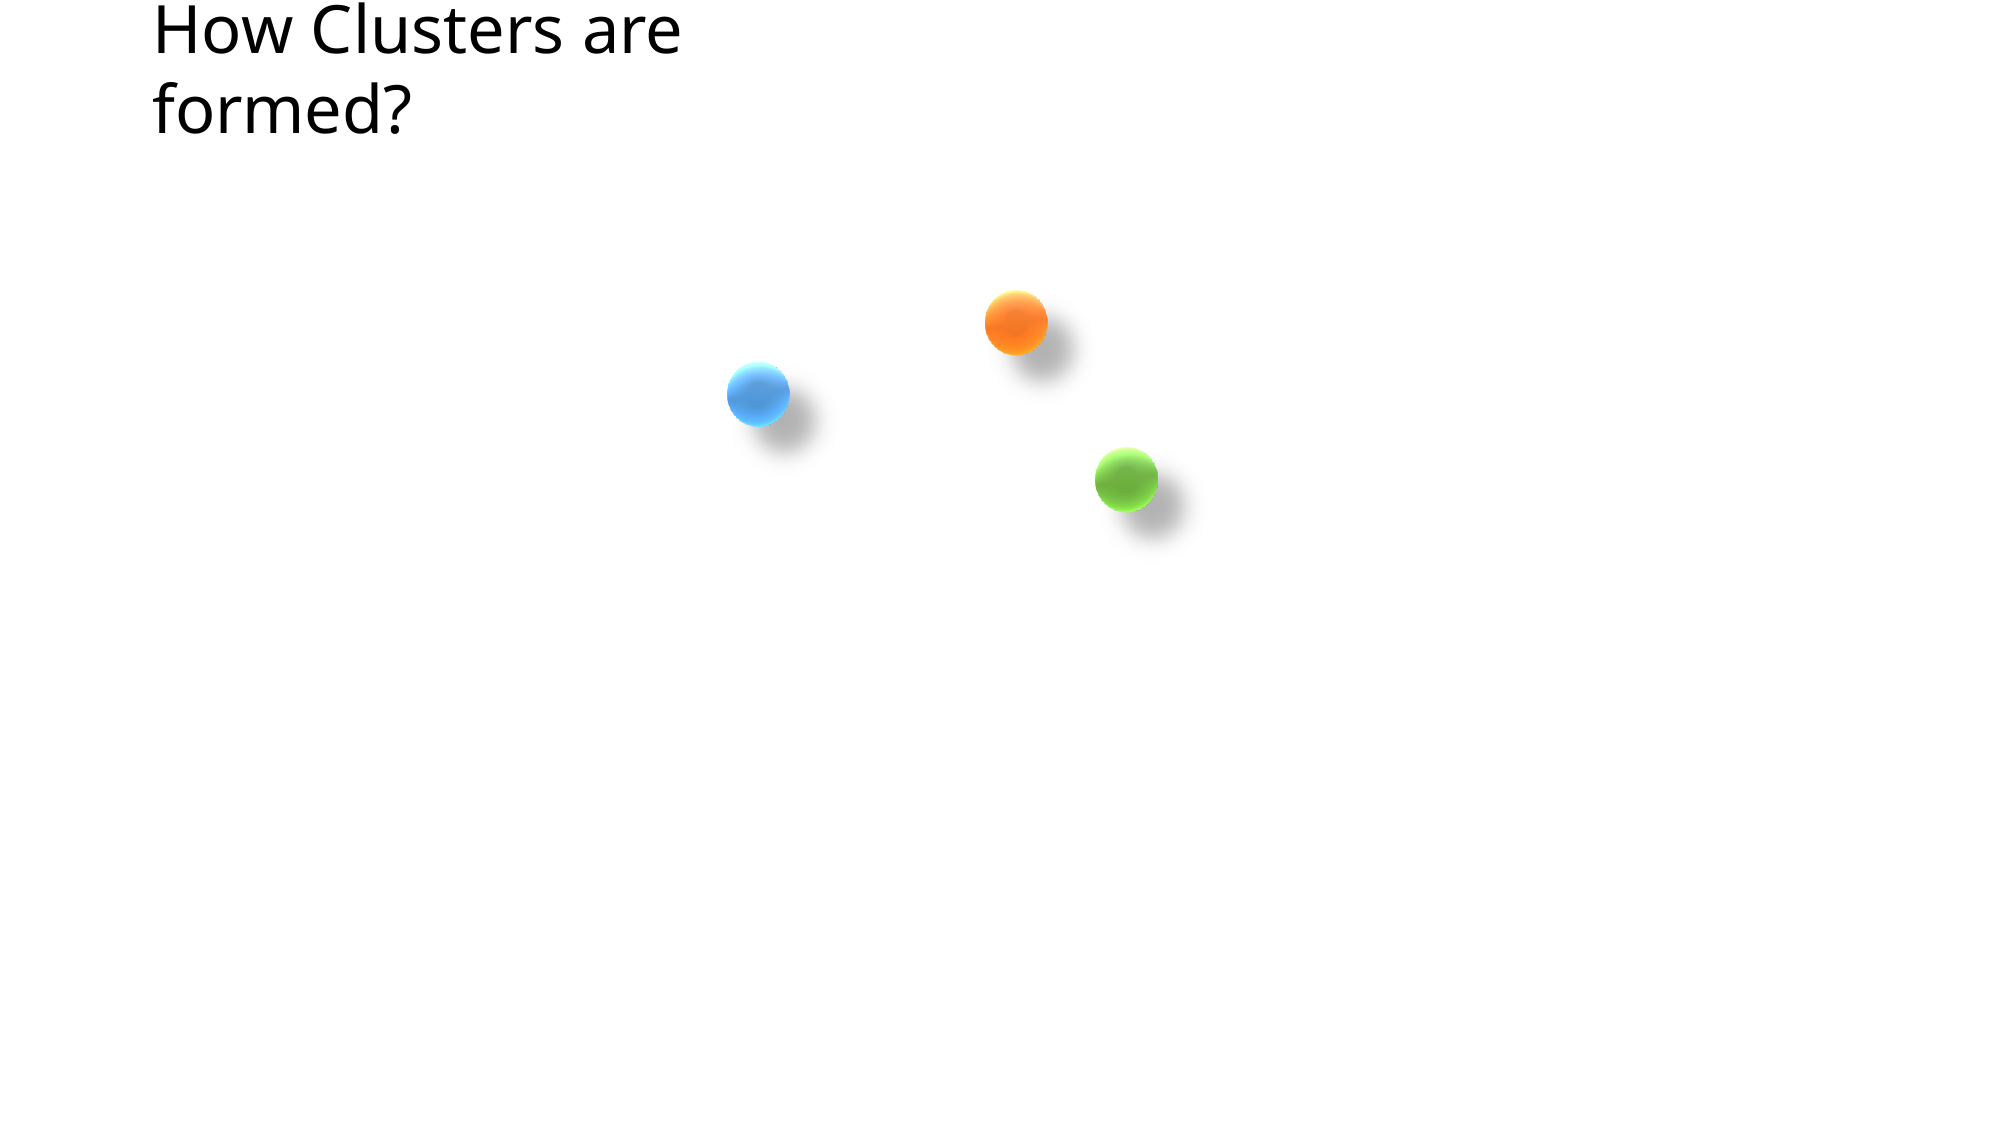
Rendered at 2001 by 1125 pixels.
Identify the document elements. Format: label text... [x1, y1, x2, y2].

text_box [720, 284, 1217, 571]
title How Clusters are formed? [150, 0, 849, 162]
